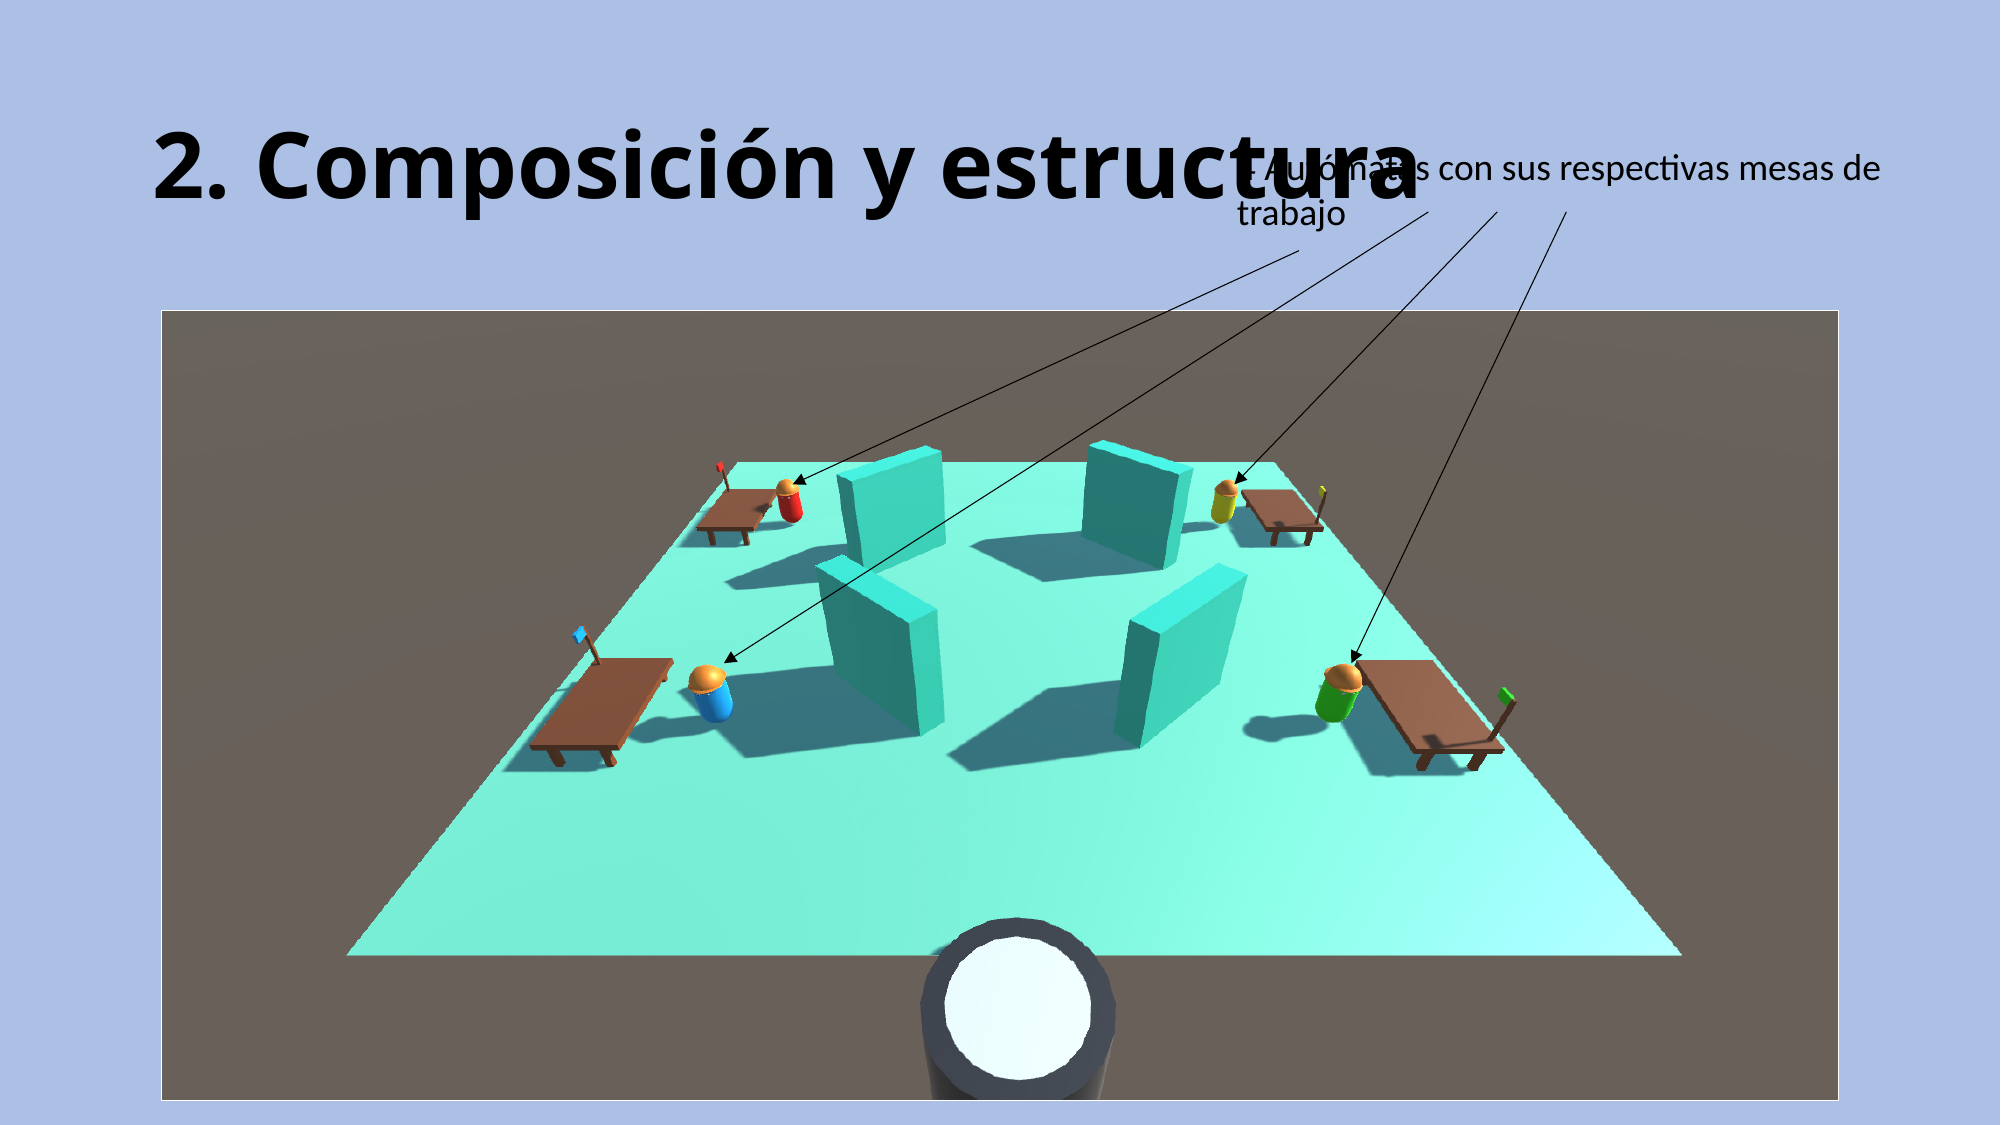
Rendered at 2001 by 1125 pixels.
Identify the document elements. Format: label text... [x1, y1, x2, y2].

title 2. Composición y estructura [137, 59, 1863, 278]
text_box 4 Autómatas con sus respectivas mesas de trabajo [1222, 135, 1919, 241]
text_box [723, 211, 1351, 664]
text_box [1351, 211, 1567, 664]
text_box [792, 250, 1234, 485]
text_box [1234, 211, 1498, 485]
picture [161, 310, 1839, 1101]
